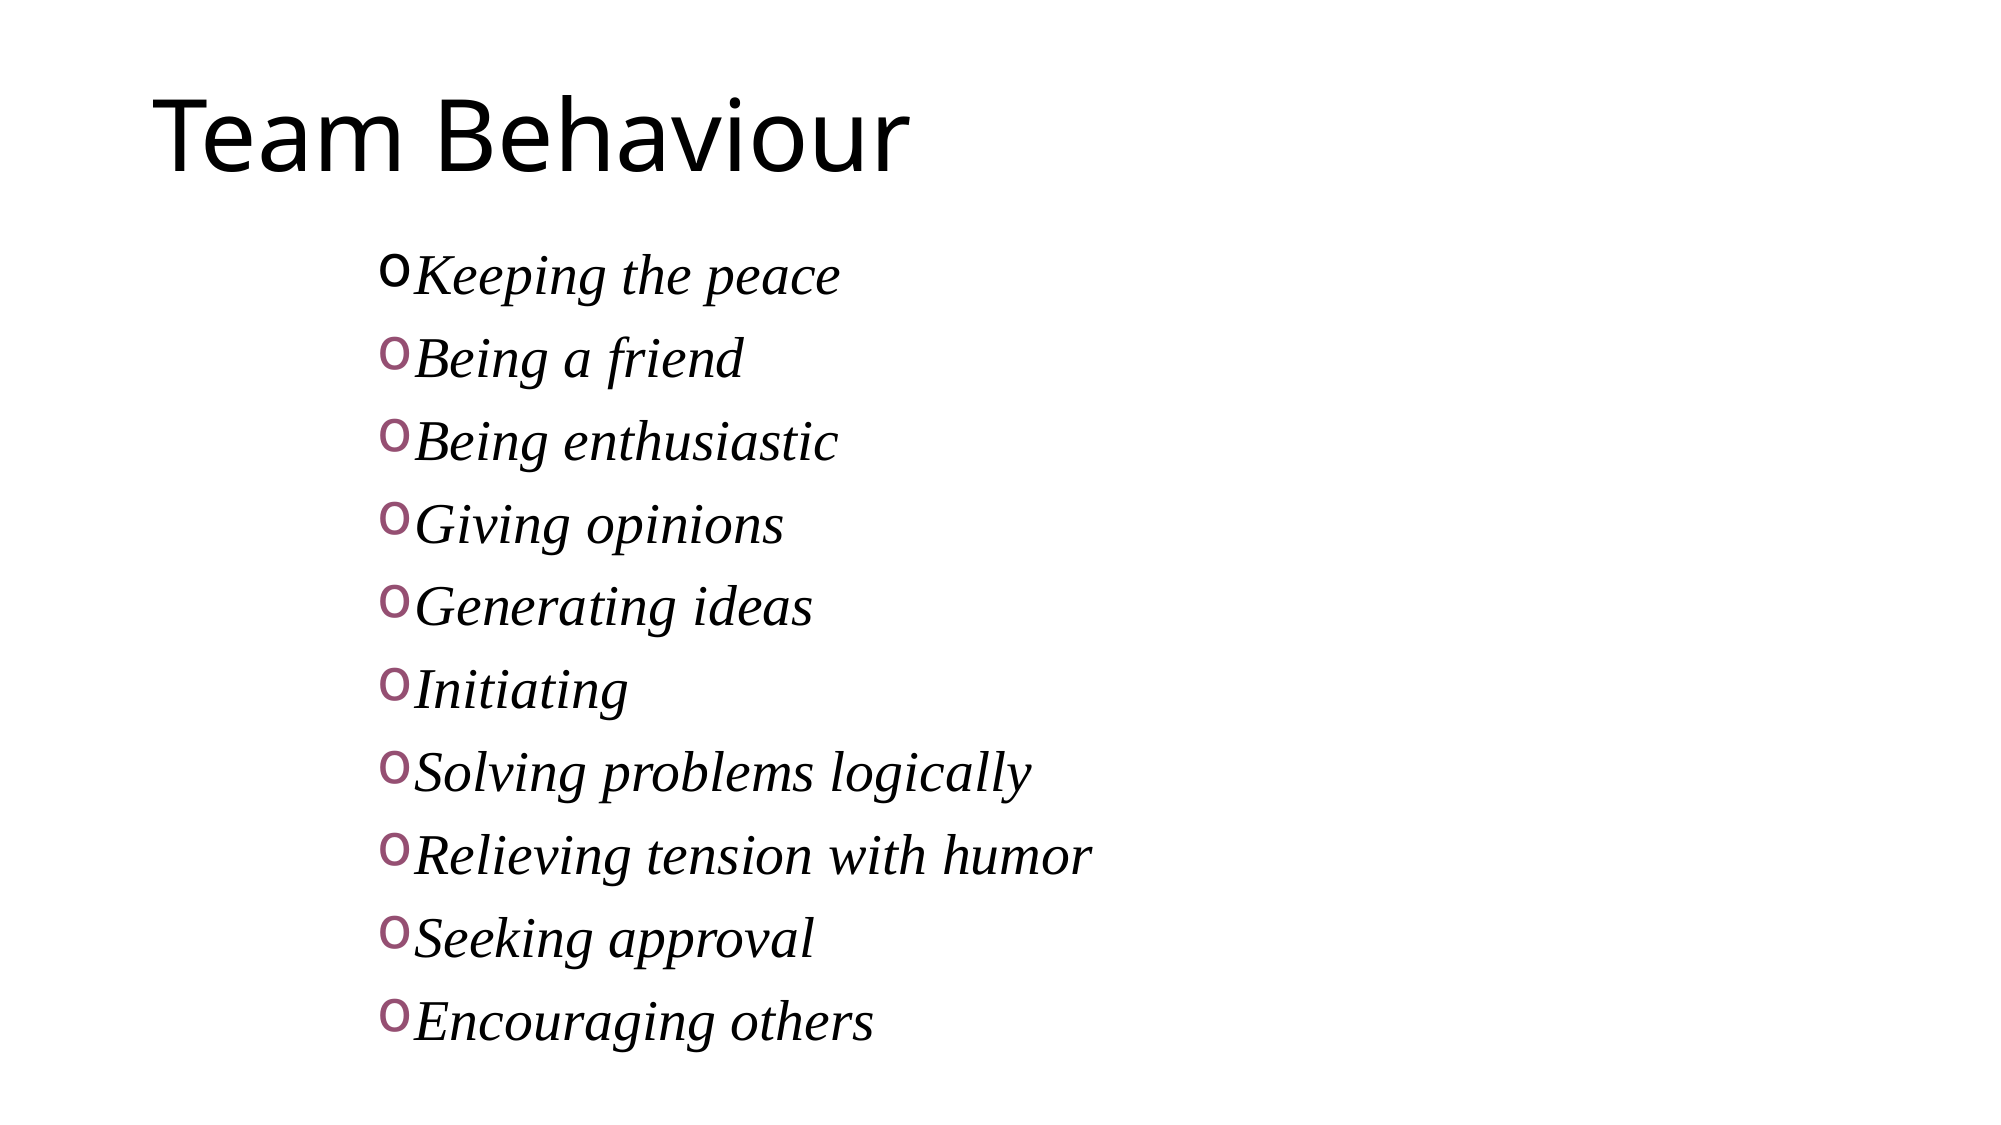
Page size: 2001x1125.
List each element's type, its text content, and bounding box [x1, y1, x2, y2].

title Team Behaviour [137, 59, 1863, 218]
list Keeping the peace Being a friend Being enthusiastic Giving opinions Generating ideas Initiating Solving problems logically Relieving tension with humor Seeking approval Encouraging others [362, 237, 1638, 1063]
